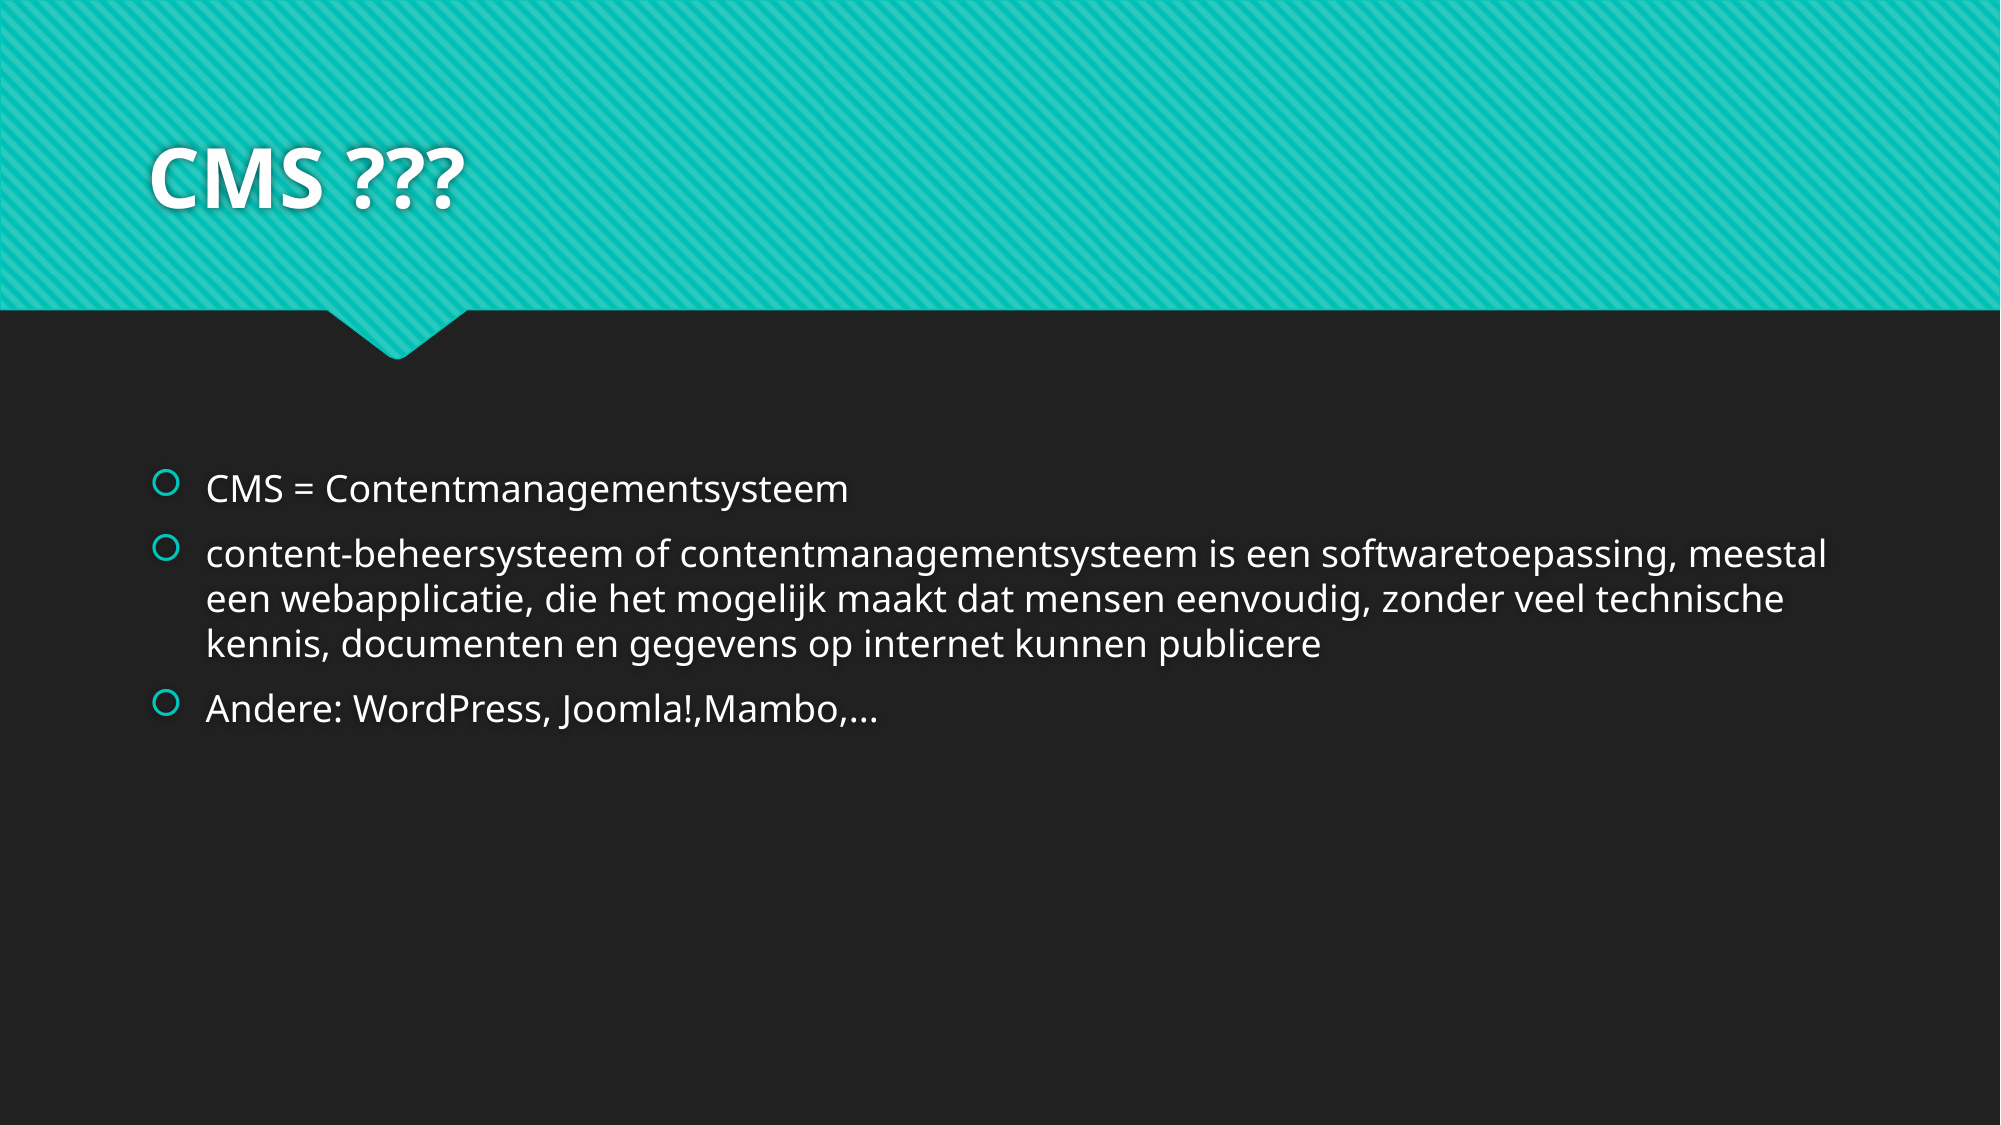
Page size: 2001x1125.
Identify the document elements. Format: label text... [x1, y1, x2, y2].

title CMS ??? [132, 73, 1868, 233]
list CMS = Contentmanagementsysteem content-beheersysteem of contentmanagementsysteem is een softwaretoepassing, meestal een webapplicatie, die het mogelijk maakt dat mensen eenvoudig, zonder veel technische kennis, documenten en gegevens op internet kunnen publicere Andere: WordPress, Joomla!,Mambo,... [134, 364, 1866, 962]
